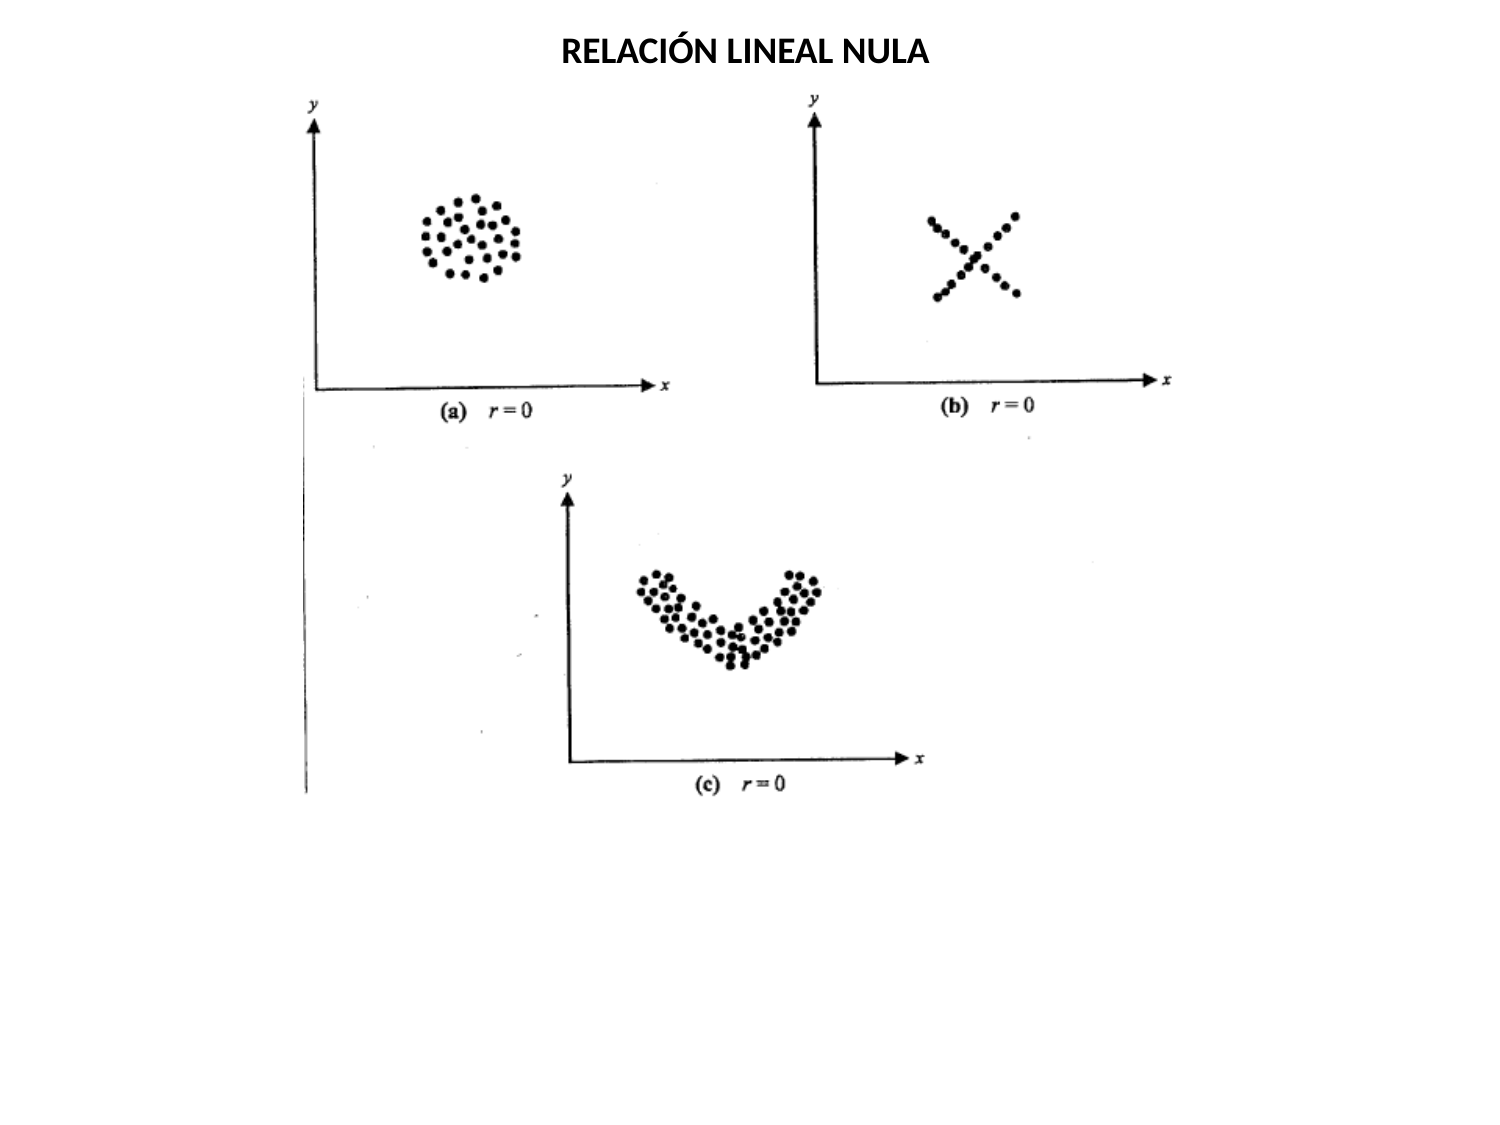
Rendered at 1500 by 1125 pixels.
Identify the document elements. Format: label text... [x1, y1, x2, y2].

text_box RELACIÓN LINEAL NULA [277, 19, 1223, 79]
picture [303, 89, 1197, 826]
